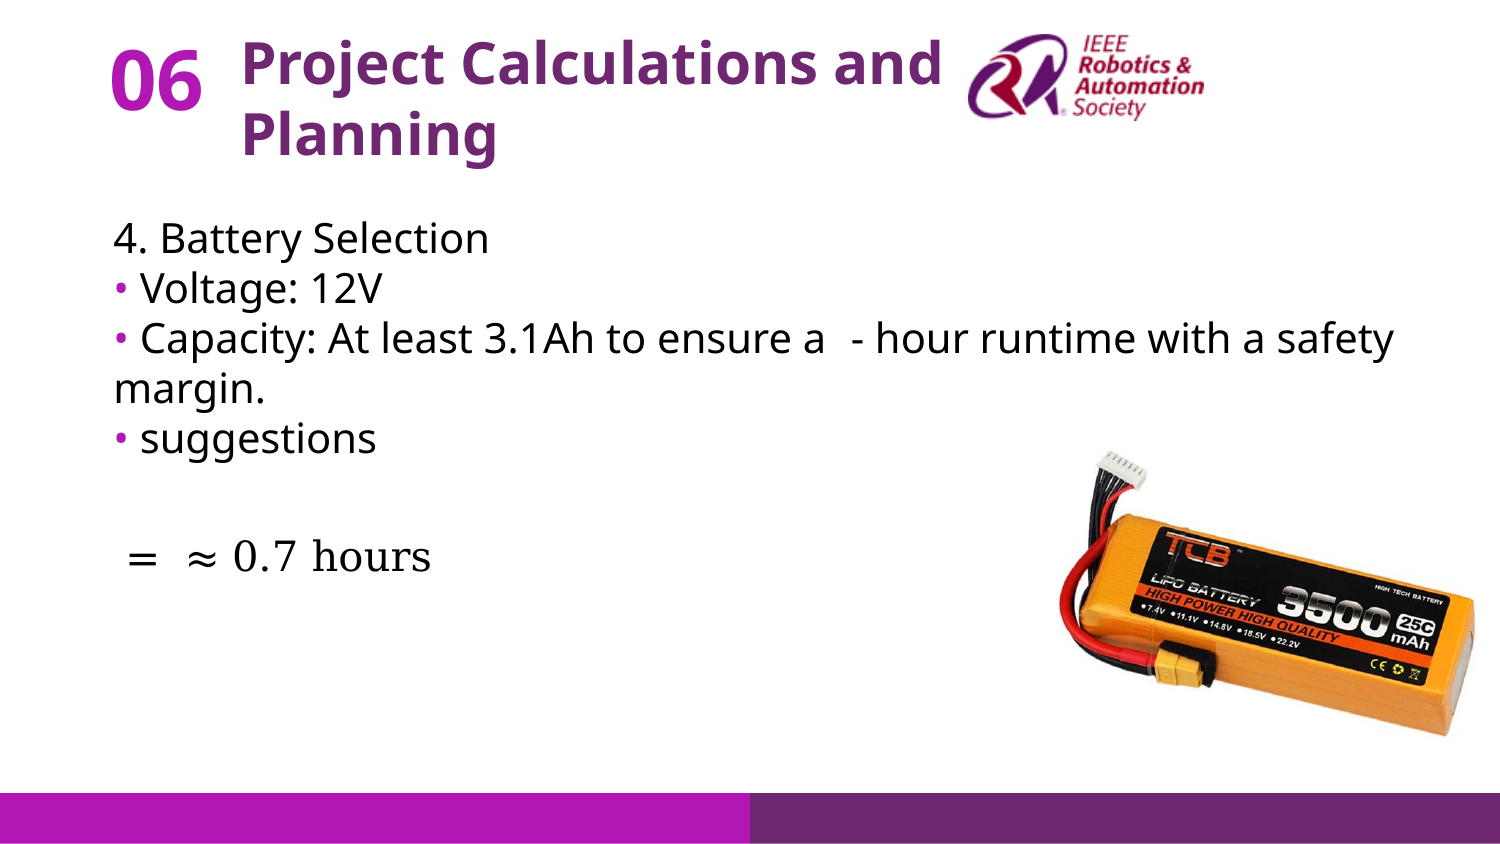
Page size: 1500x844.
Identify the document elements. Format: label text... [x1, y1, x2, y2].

text_box 06 [94, 19, 225, 134]
picture [968, 34, 1204, 121]
picture [1055, 442, 1478, 741]
text_box Project Calculations and Planning [225, 19, 969, 174]
